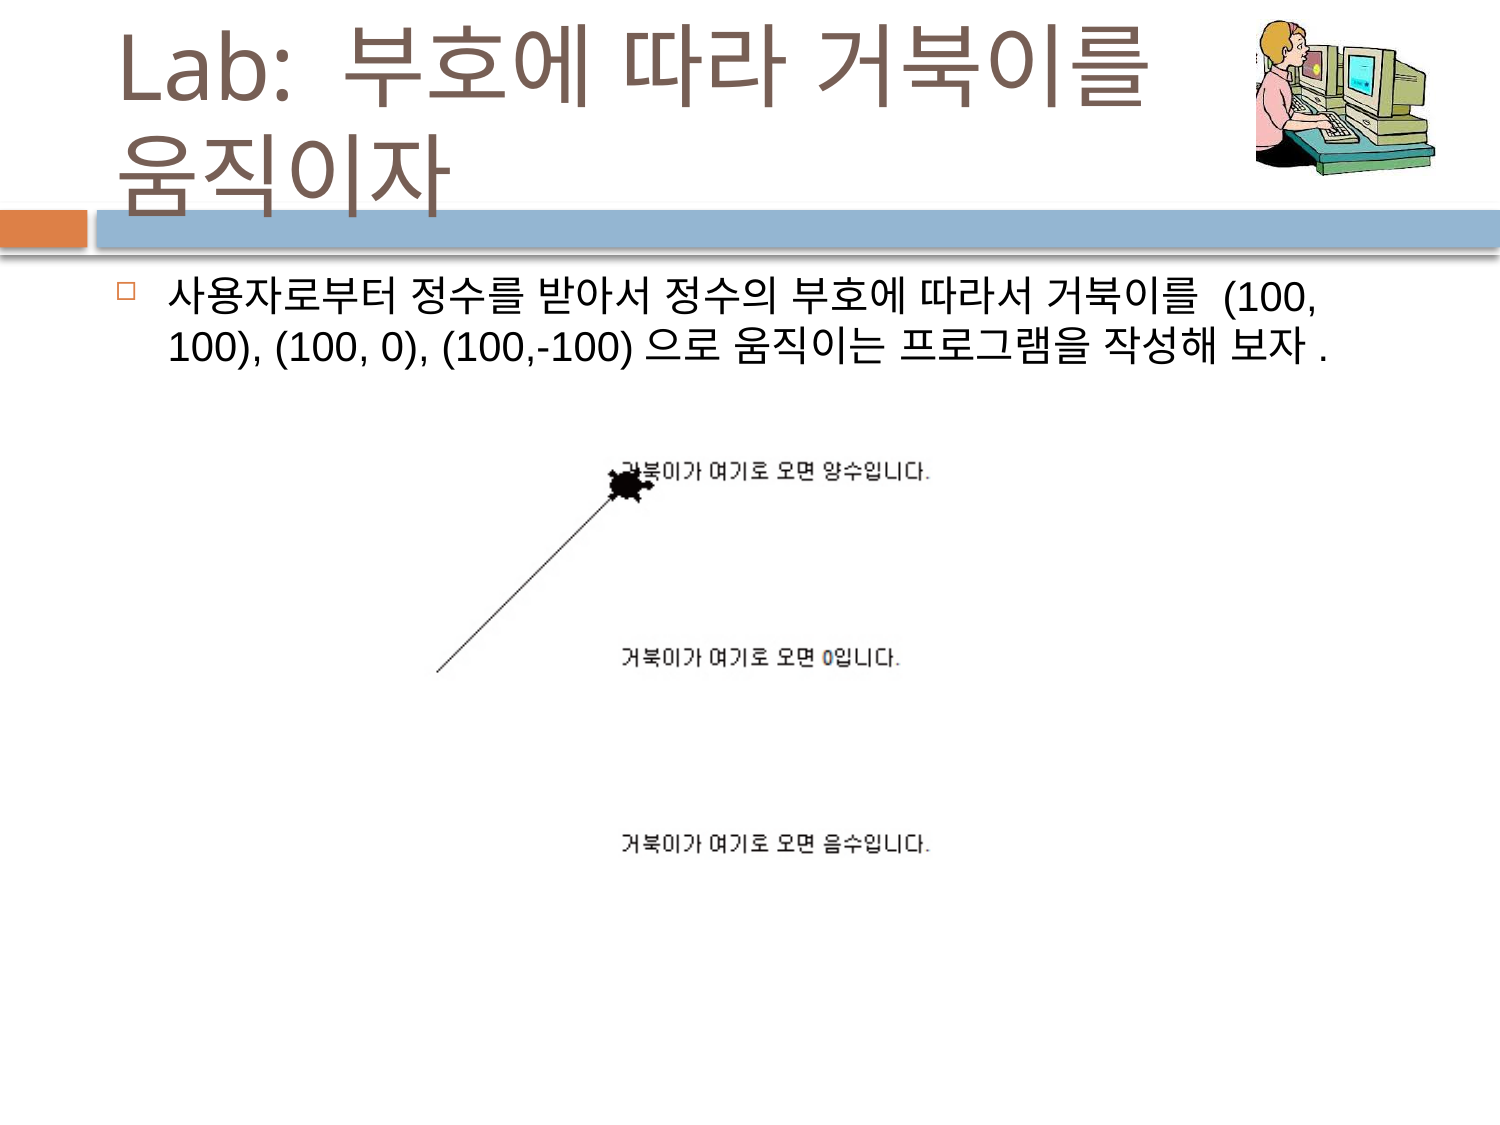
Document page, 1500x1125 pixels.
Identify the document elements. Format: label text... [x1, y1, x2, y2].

picture [1255, 14, 1439, 178]
picture [395, 442, 966, 877]
list 사용자로부터 정수를 받아서 정수의 부호에 따라서 거북이를 (100, 100), (100, 0), (100,-100)으로 움직이는 프로그램을 작성해 보자. [100, 262, 1438, 1000]
title Lab: 부호에 따라 거북이를 움직이자 [100, 37, 1438, 200]
